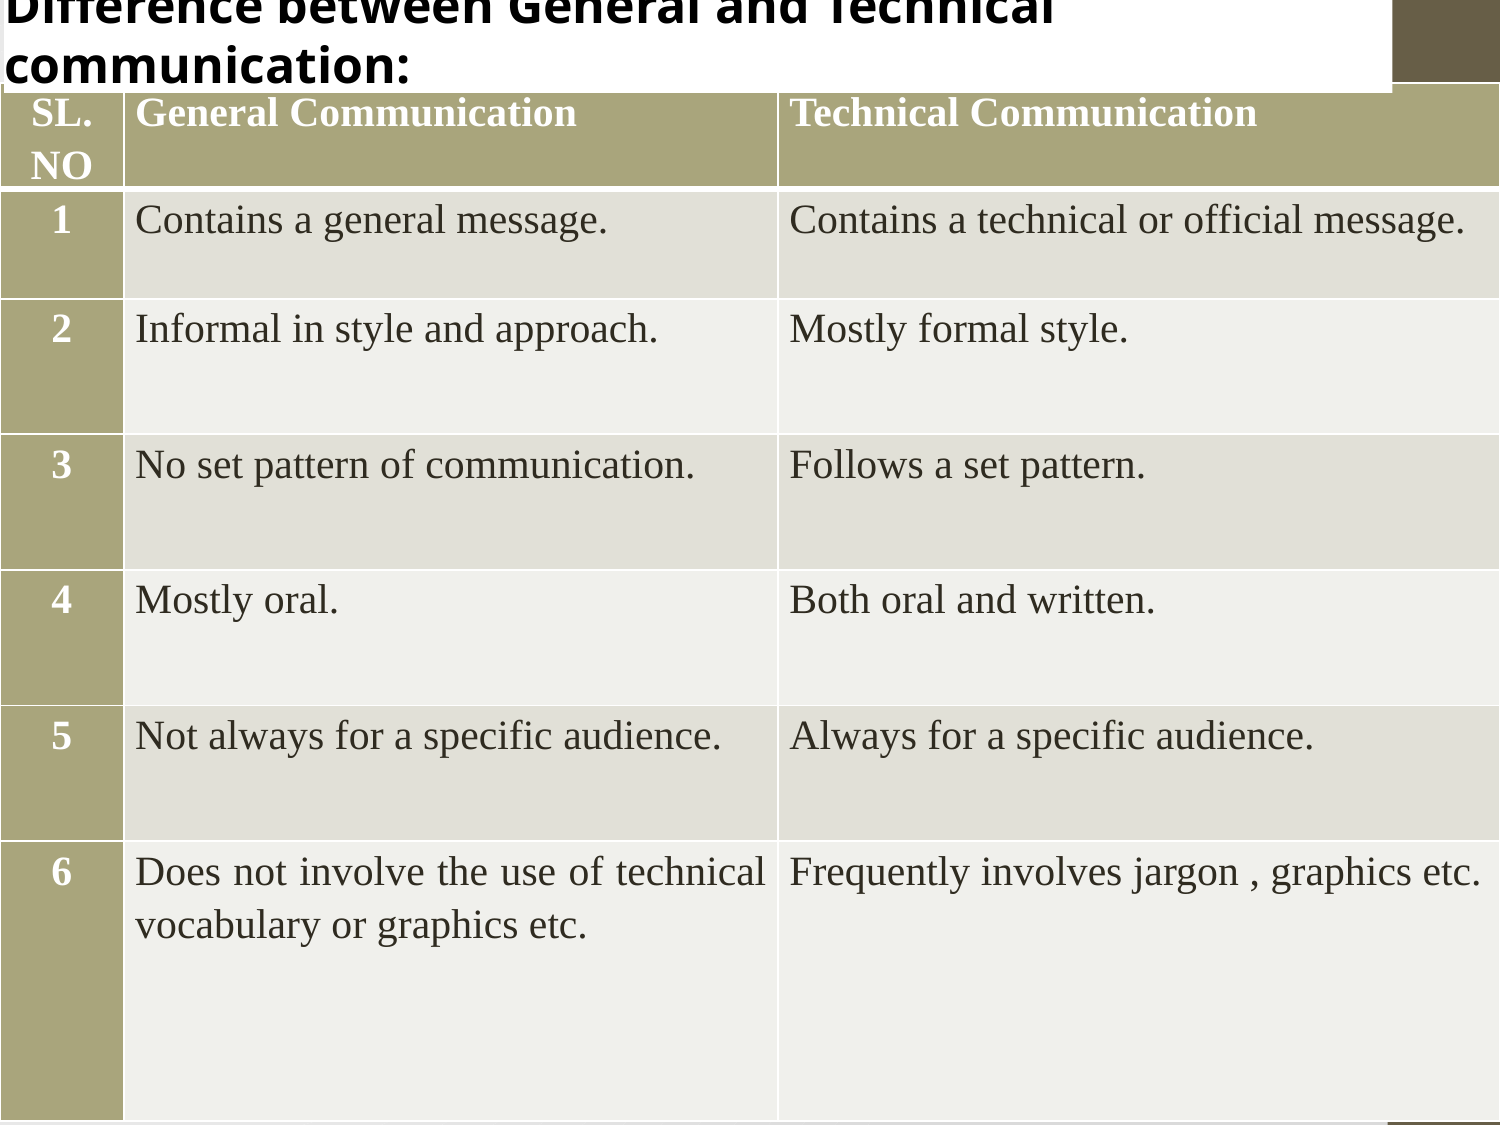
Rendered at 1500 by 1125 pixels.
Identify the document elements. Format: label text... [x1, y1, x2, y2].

table_cell 2 [1, 300, 123, 433]
table_cell Mostly formal style. [779, 300, 1499, 433]
table_cell Mostly oral. [125, 571, 777, 705]
table_cell 5 [1, 706, 123, 840]
text_box Difference between General and Technical communication: [4, 0, 1393, 93]
table_cell Follows a set pattern. [779, 435, 1499, 569]
table_header General Communication [125, 93, 777, 186]
table_cell 3 [1, 435, 123, 569]
table_cell Informal in style and approach. [125, 300, 777, 433]
table_cell 1 [1, 192, 123, 298]
table_cell Frequently involves jargon , graphics etc. [779, 842, 1499, 1120]
table_cell Contains a technical or official message. [779, 192, 1499, 298]
table_header Technical Communication [779, 84, 1499, 186]
table_header SL. NO [1, 84, 123, 186]
table_cell No set pattern of communication. [125, 435, 777, 569]
table_cell 4 [1, 571, 123, 705]
table_cell Always for a specific audience. [779, 706, 1499, 840]
table_cell Not always for a specific audience. [125, 706, 777, 840]
table_cell Both oral and written. [779, 571, 1499, 705]
table_cell Does not involve the use of technical vocabulary or graphics etc. [125, 842, 777, 1120]
table_cell Contains a general message. [125, 192, 777, 298]
table_cell 6 [1, 842, 123, 1120]
